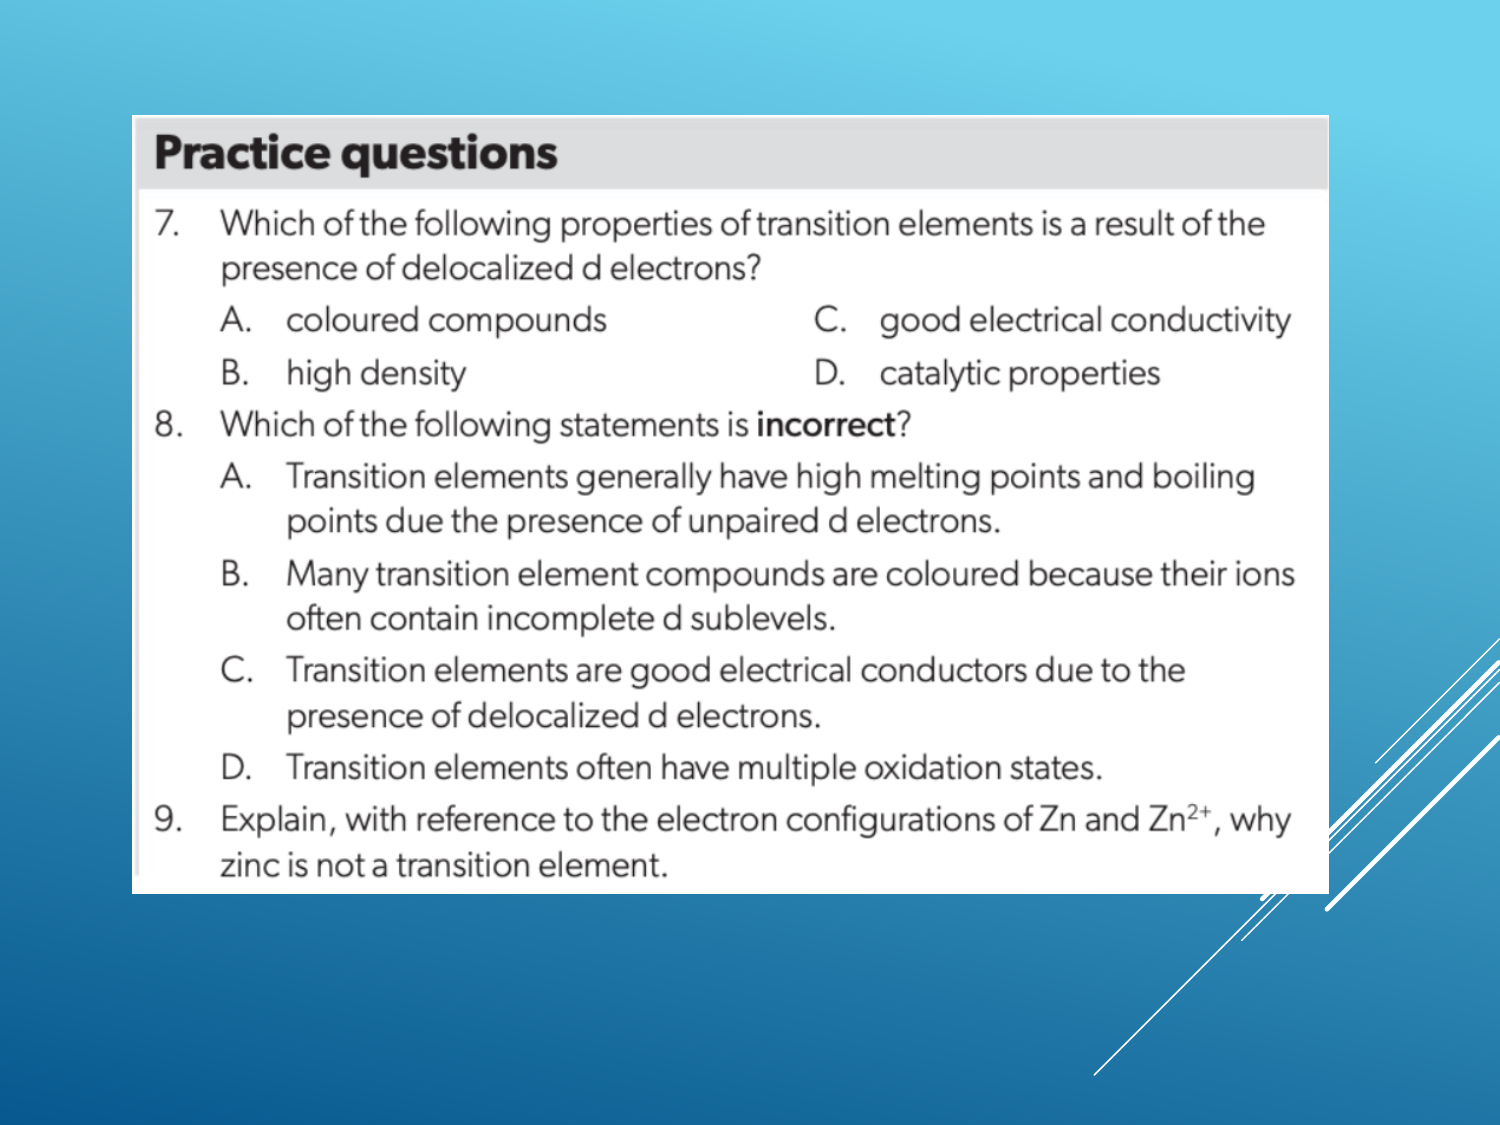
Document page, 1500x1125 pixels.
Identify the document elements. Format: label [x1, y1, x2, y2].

picture [131, 114, 1329, 894]
